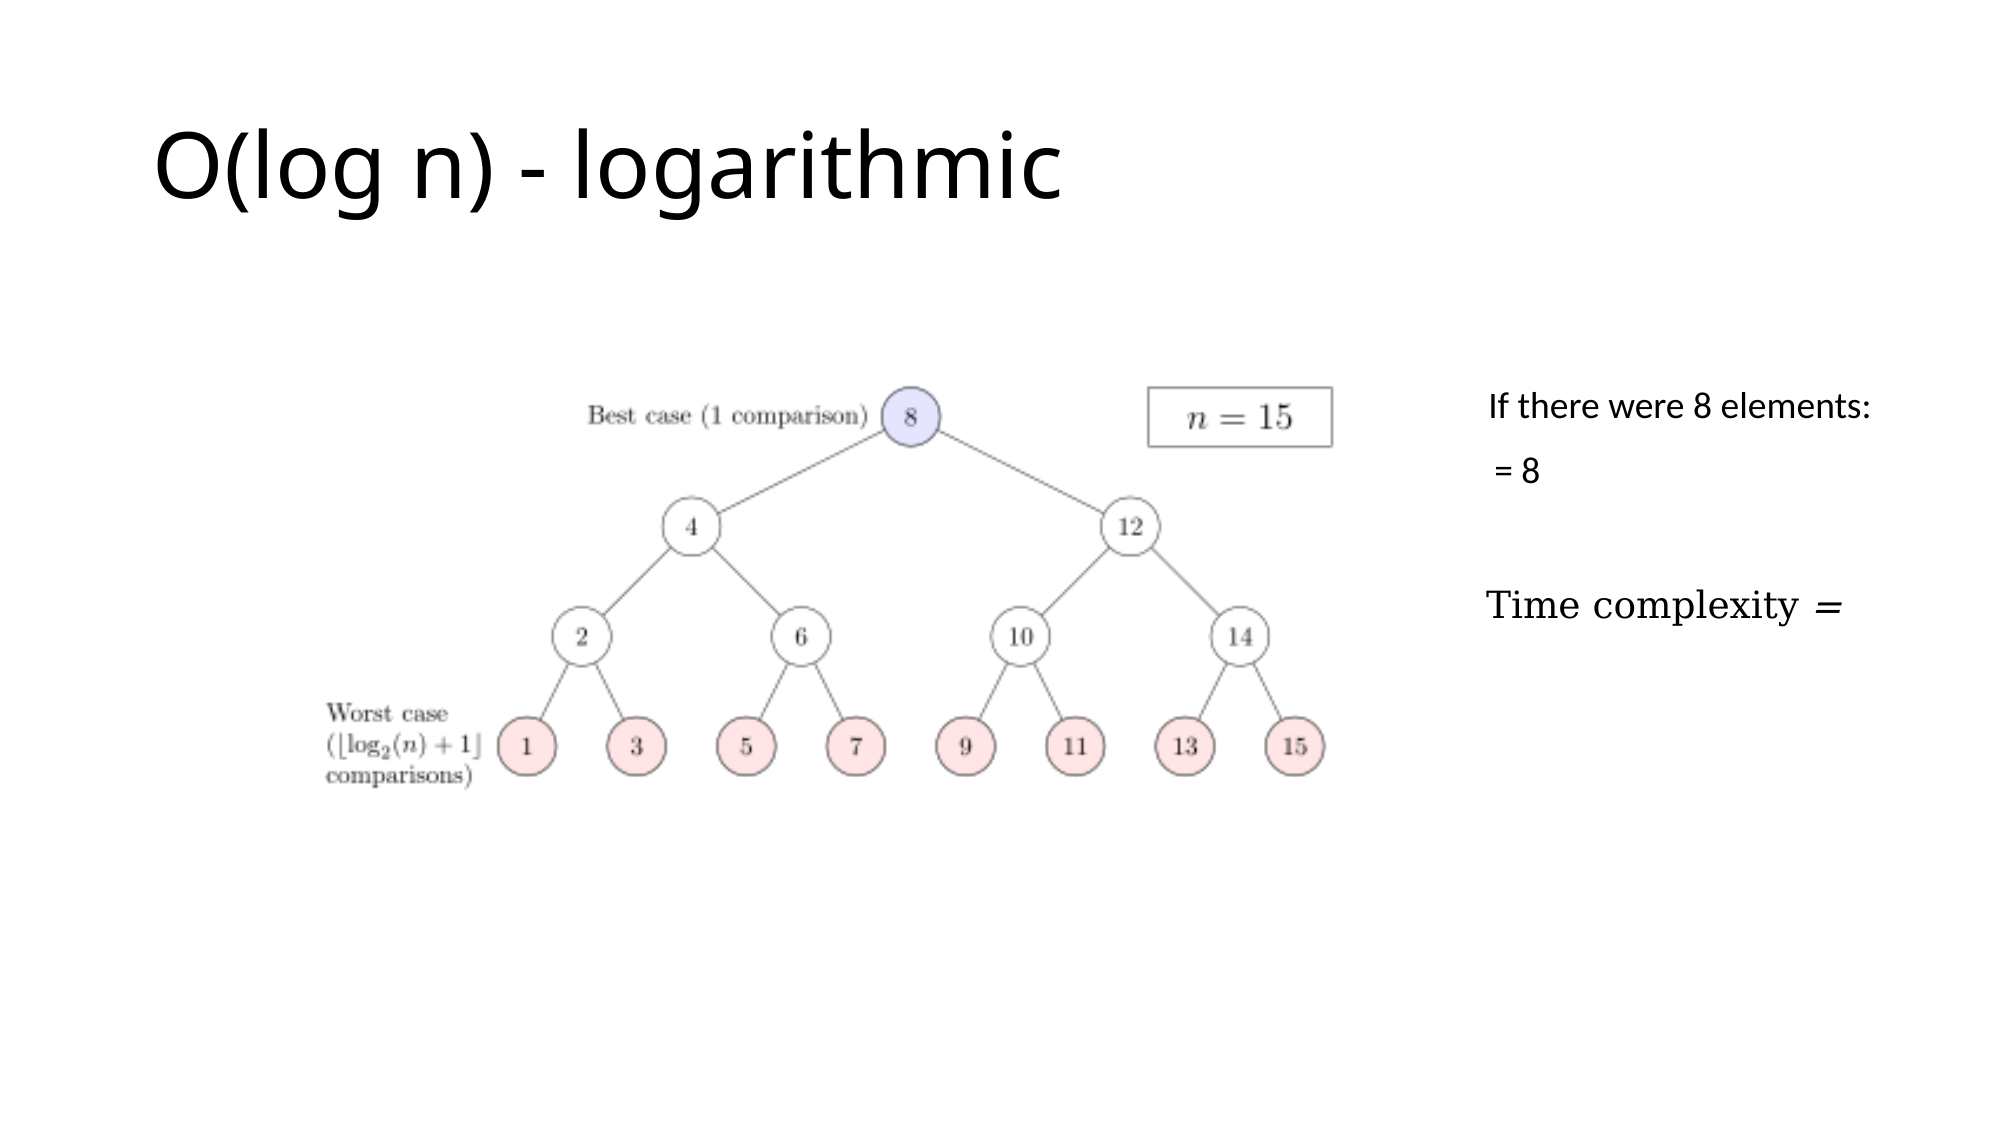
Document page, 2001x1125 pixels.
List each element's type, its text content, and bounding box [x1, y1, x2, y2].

text_box If there were 8 elements: [1473, 373, 1896, 434]
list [312, 373, 1348, 805]
title O(log n) - logarithmic [137, 59, 1863, 278]
